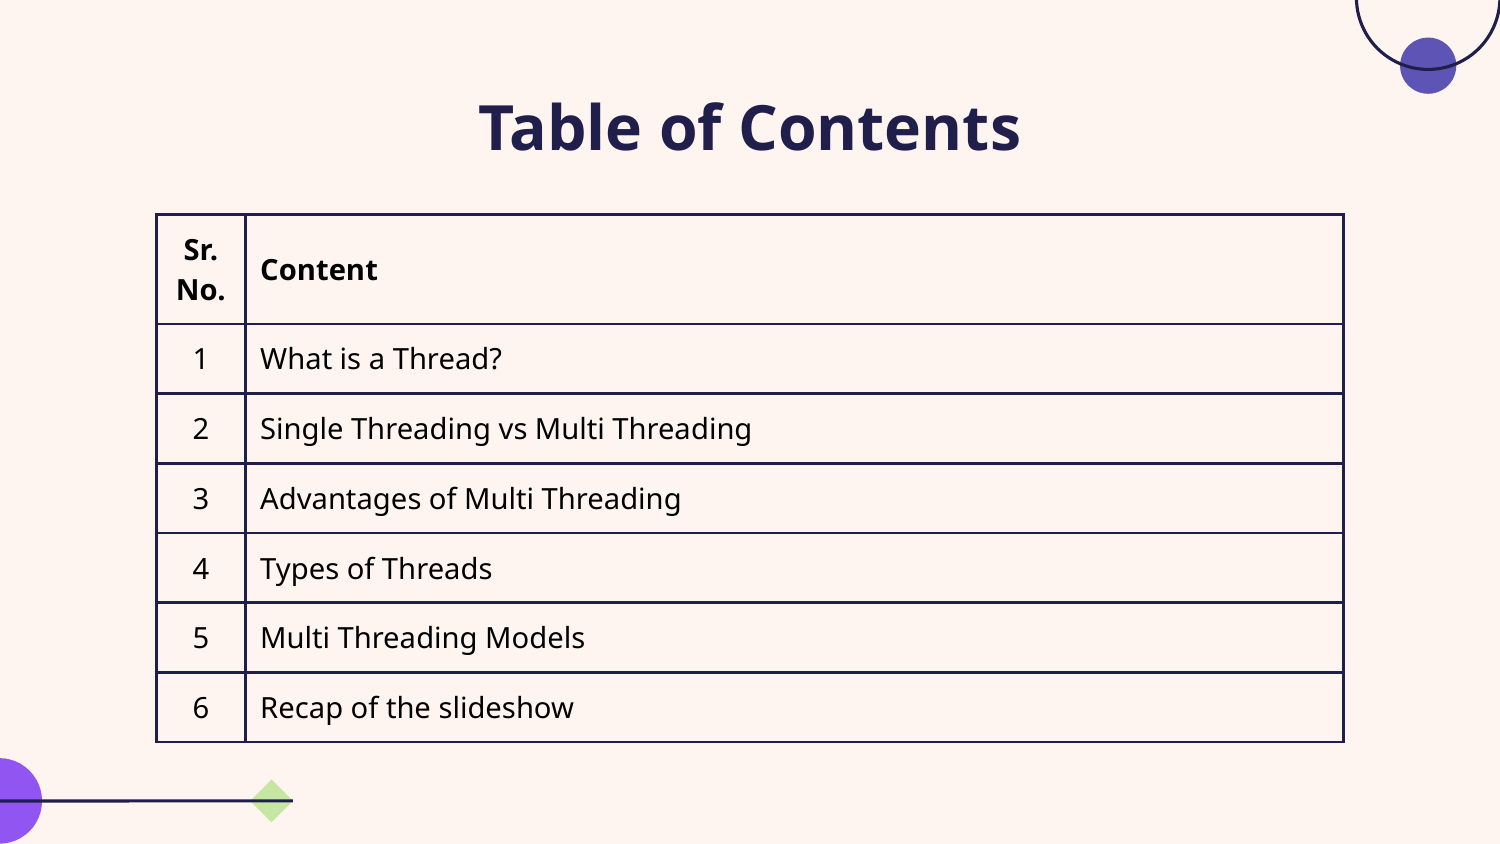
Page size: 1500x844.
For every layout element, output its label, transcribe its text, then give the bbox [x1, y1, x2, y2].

table_cell What is a Thread? [247, 325, 1342, 392]
table_cell Types of Threads [247, 534, 1342, 601]
table_cell Multi Threading Models [247, 604, 1342, 671]
table_header Content [247, 216, 1342, 323]
table_cell Advantages of Multi Threading [247, 465, 1342, 532]
table_header Sr. No. [158, 216, 244, 323]
table_cell Recap of the slideshow [247, 674, 1342, 741]
title Table of Contents [118, 72, 1382, 167]
table_cell Single Threading vs Multi Threading [247, 395, 1342, 462]
table_cell 6 [158, 674, 244, 741]
table_cell 3 [158, 465, 244, 532]
table_cell 4 [158, 534, 244, 601]
table_cell 5 [158, 604, 244, 671]
table_cell 1 [158, 325, 244, 392]
table_cell 2 [158, 395, 244, 462]
